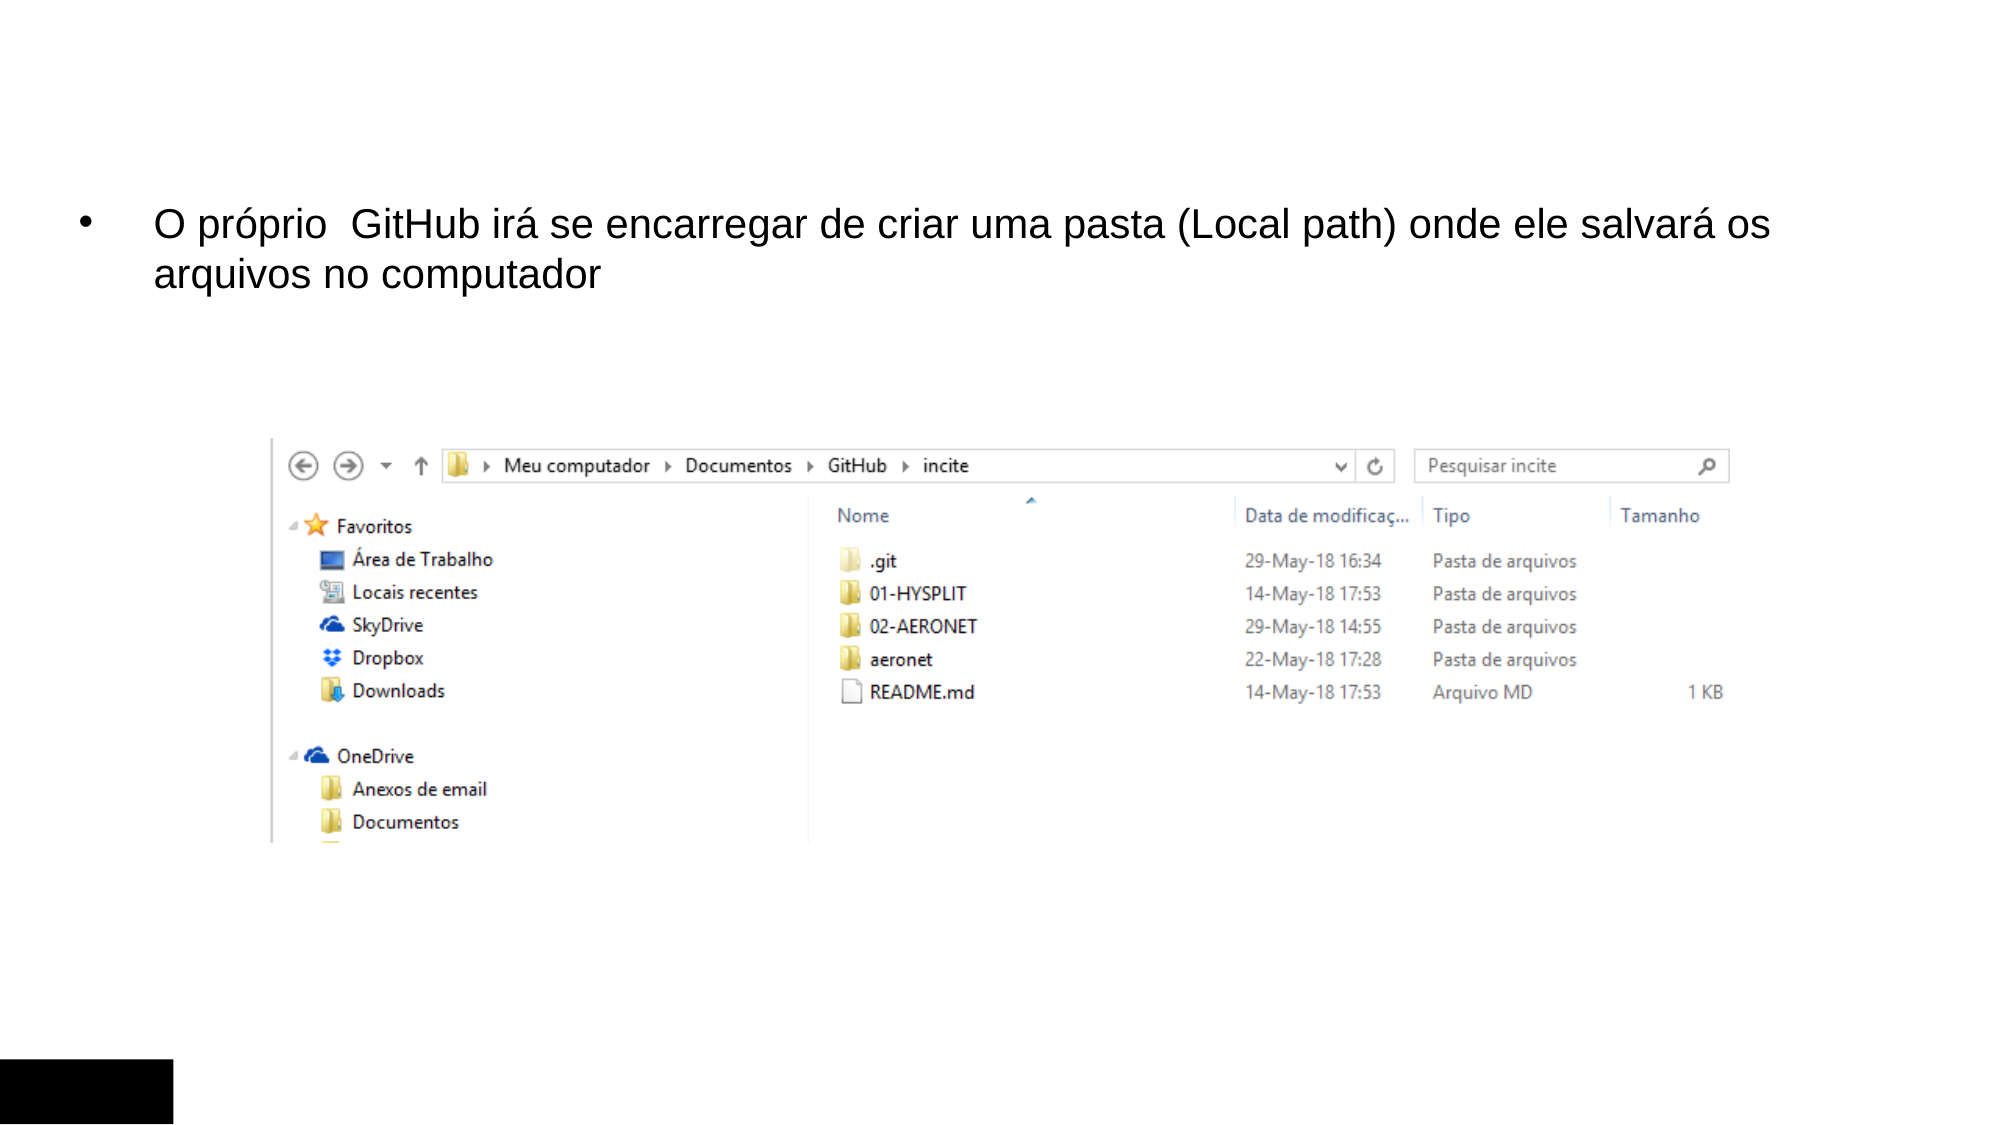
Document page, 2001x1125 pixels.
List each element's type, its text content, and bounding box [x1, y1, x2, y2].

picture [270, 438, 1730, 843]
text_box O próprio GitHub irá se encarregar de criar uma pasta (Local path) onde ele salvará os arquivos no computador [0, 189, 1956, 354]
text_box LEAL [0, 1059, 174, 1125]
